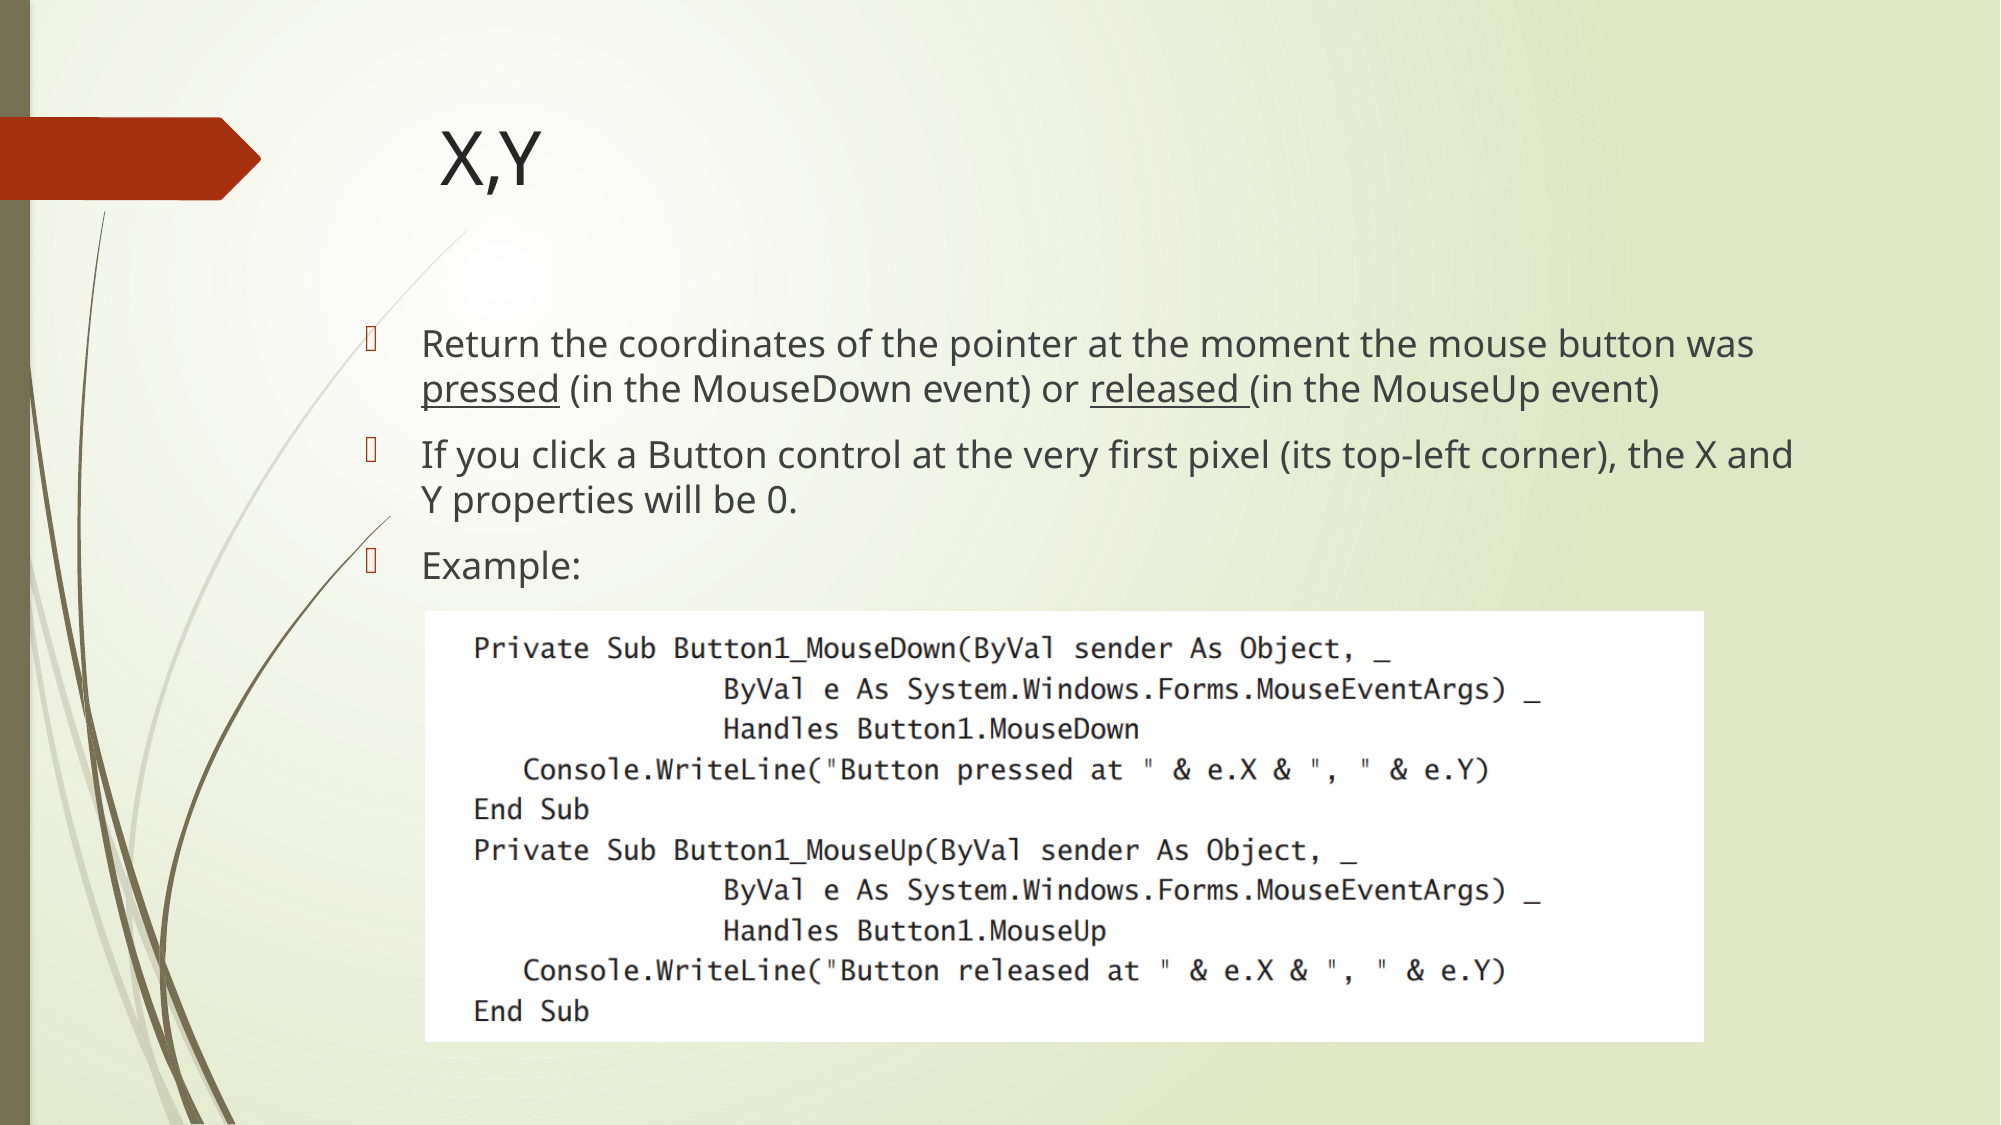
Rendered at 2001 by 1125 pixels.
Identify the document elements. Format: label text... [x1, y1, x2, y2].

list Return the coordinates of the pointer at the moment the mouse button was pressed (in the MouseDown event) or released (in the MouseUp event) If you click a Button control at the very first pixel (its top-left corner), the X and Y properties will be 0. Example: [349, 312, 1813, 933]
picture [425, 611, 1704, 1042]
title X,Y [425, 102, 1888, 313]
